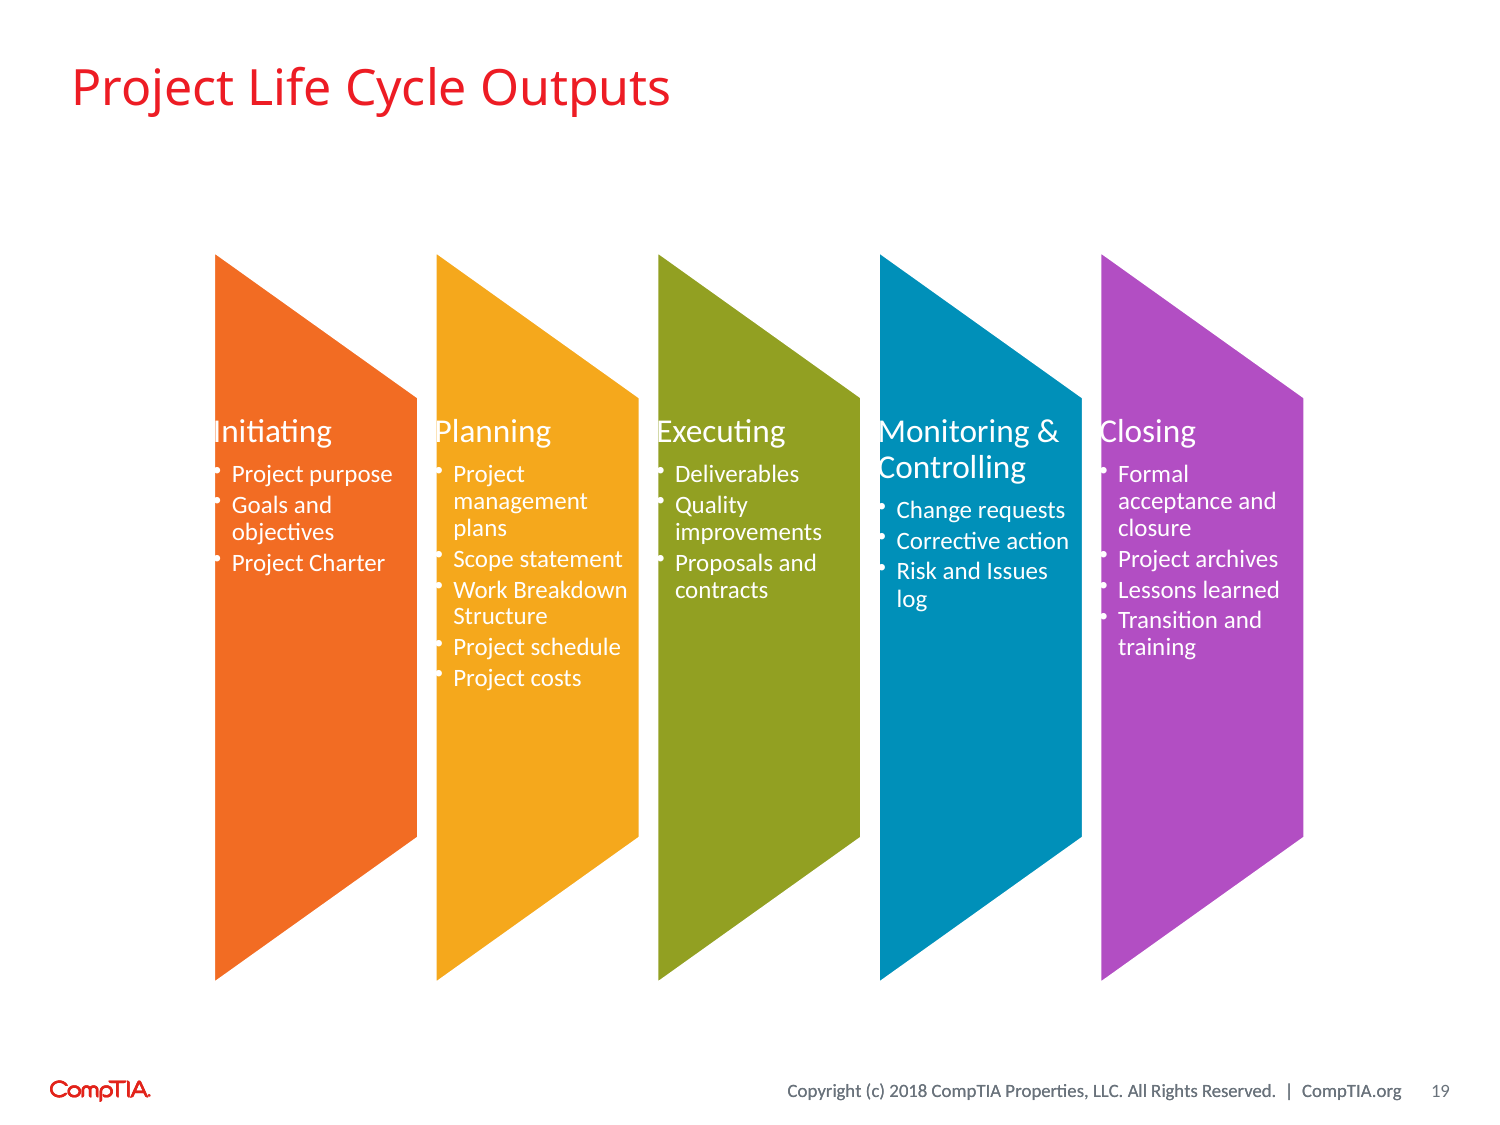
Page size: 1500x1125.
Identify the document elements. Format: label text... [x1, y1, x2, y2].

title Project Life Cycle Outputs [56, 16, 1444, 155]
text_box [212, 249, 1307, 986]
slide_number 19 [1407, 1067, 1450, 1113]
